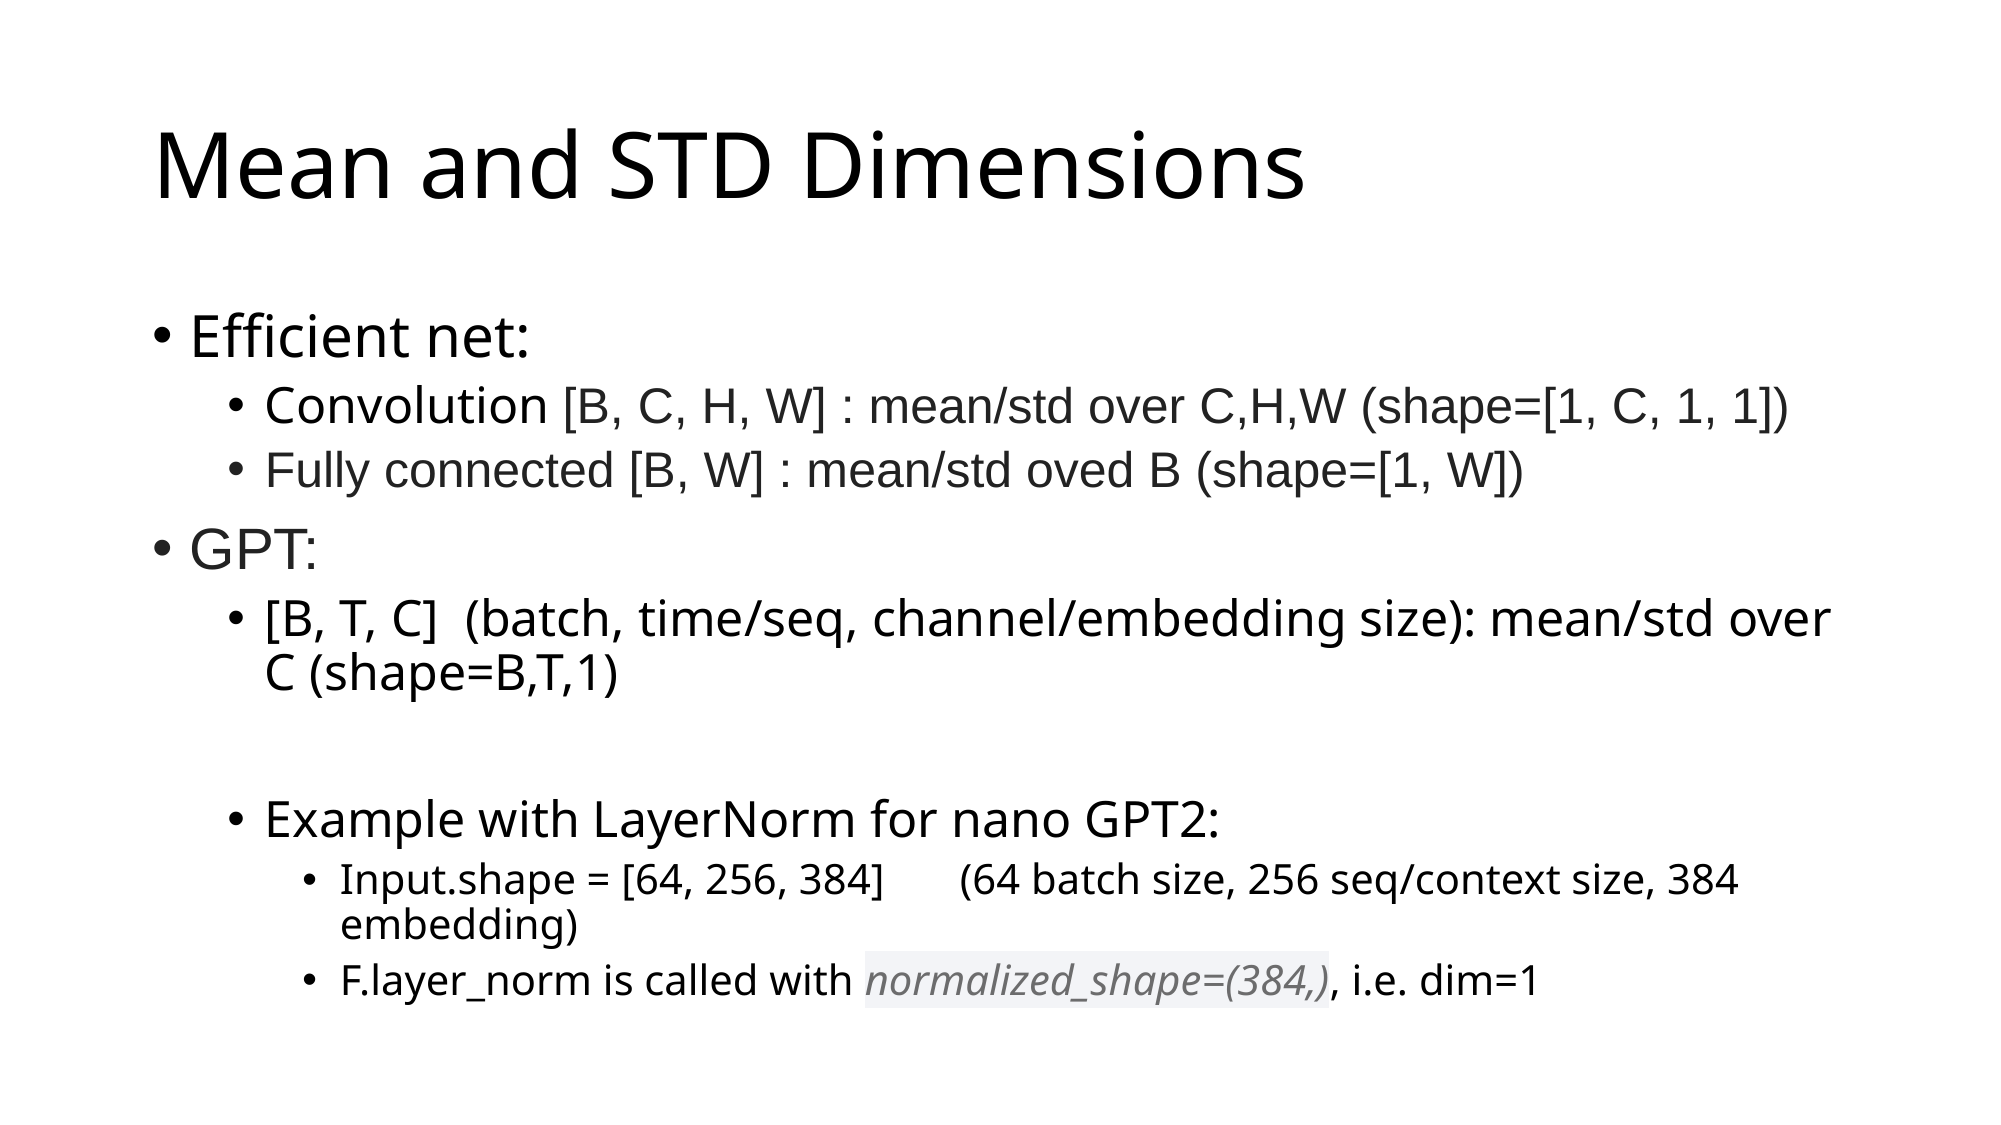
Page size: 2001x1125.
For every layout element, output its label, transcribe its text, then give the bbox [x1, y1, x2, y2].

list Efficient net: Convolution [B, C, H, W] : mean/std over C,H,W (shape=[1, C, 1, 1]) Fully connected [B, W] : mean/std oved B (shape=[1, W]) GPT: [B, T, C] (batch, time/seq, channel/embedding size): mean/std over C (shape=B,T,1) Example with LayerNorm for nano GPT2: Input.shape = [64, 256, 384] (64 batch size, 256 seq/context size, 384 embedding) F.layer_norm is called with normalized_shape=(384,), i.e. dim=1 [137, 299, 1863, 1014]
title Mean and STD Dimensions [137, 59, 1863, 278]
